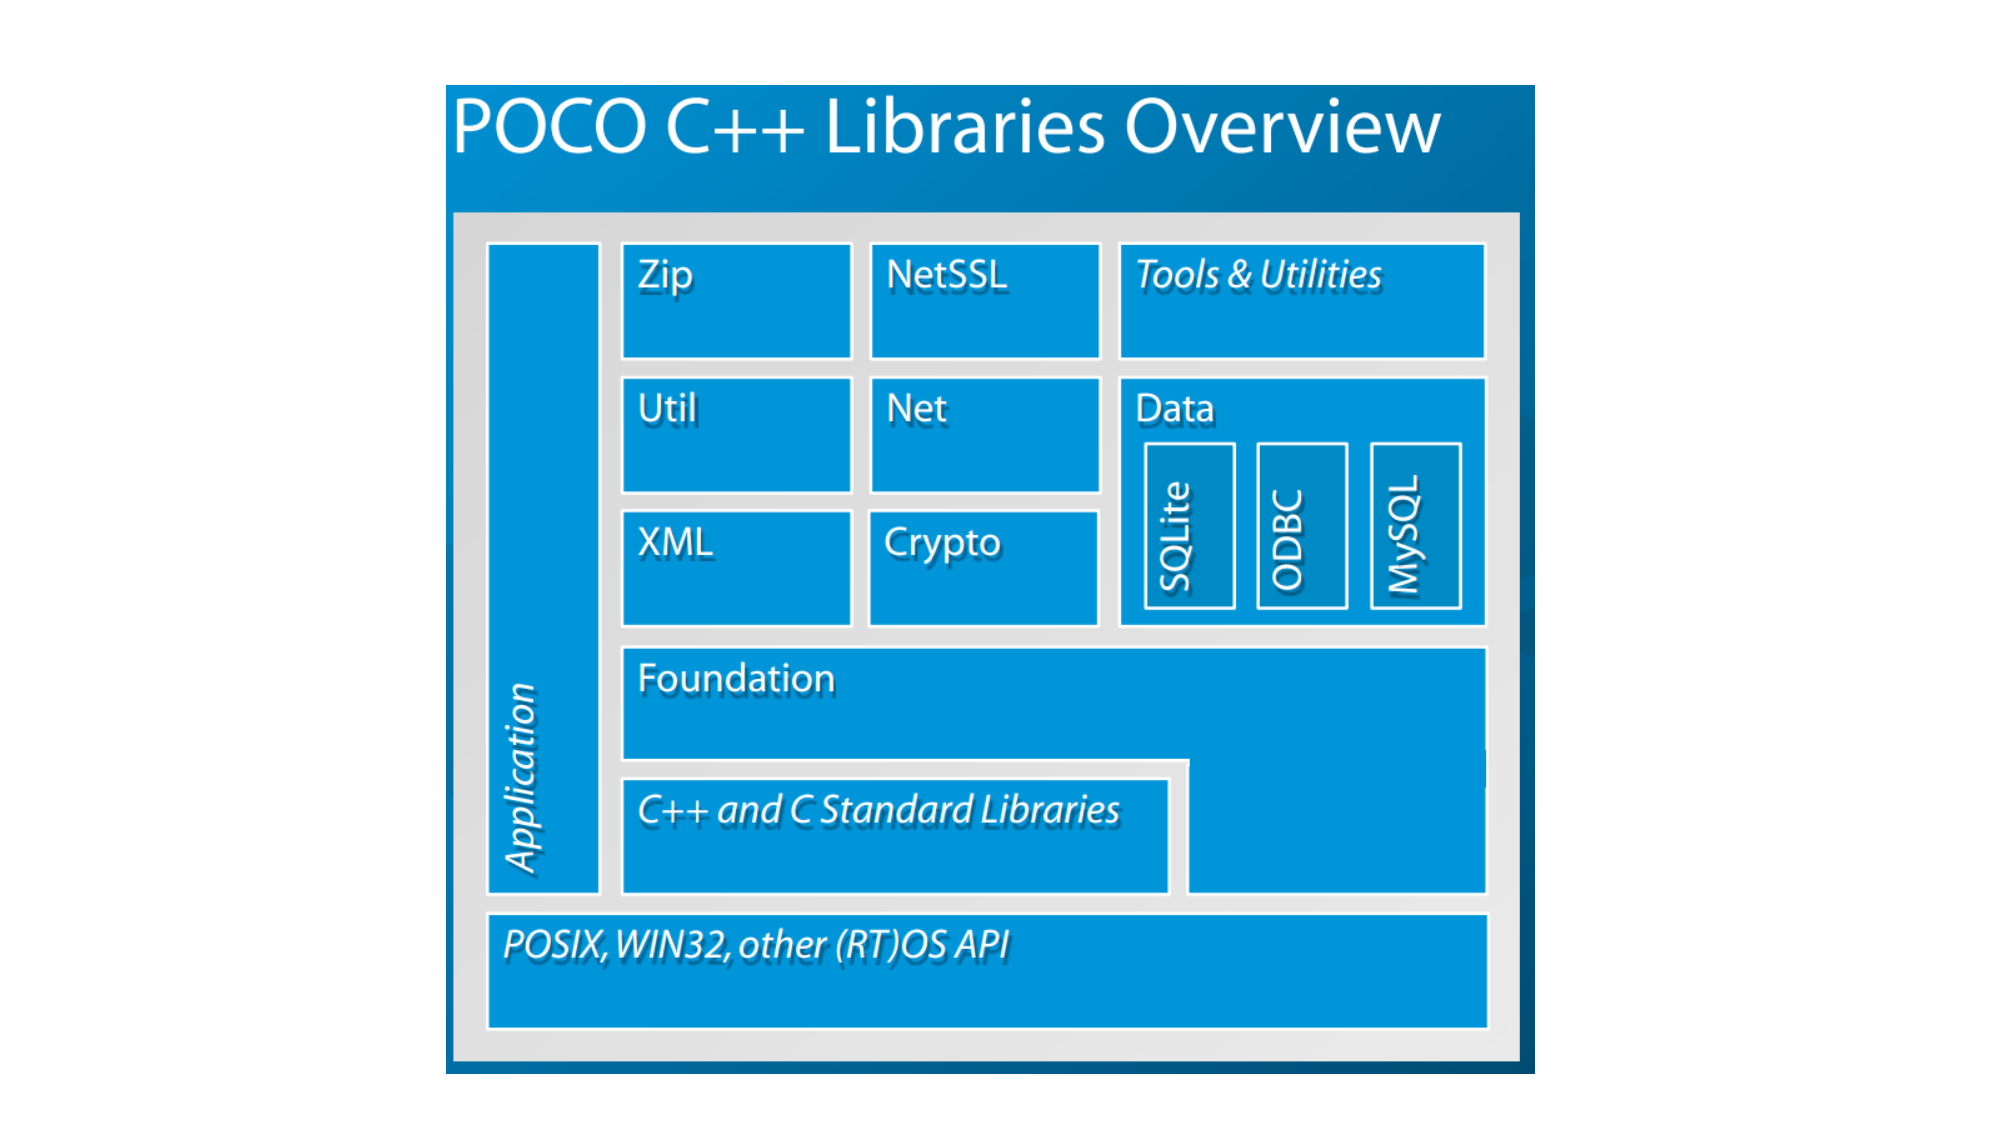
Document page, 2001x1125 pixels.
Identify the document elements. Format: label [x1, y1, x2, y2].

picture [551, 98, 592, 153]
picture [954, 113, 985, 153]
picture [496, 98, 545, 153]
picture [1264, 113, 1283, 152]
picture [1330, 114, 1338, 152]
picture [1222, 113, 1255, 153]
picture [715, 110, 756, 152]
picture [454, 213, 1519, 1061]
picture [1330, 98, 1338, 107]
picture [1039, 113, 1073, 153]
picture [1022, 98, 1030, 106]
picture [457, 98, 490, 152]
picture [886, 95, 923, 153]
picture [1288, 114, 1323, 152]
picture [1079, 113, 1104, 153]
picture [868, 114, 874, 152]
picture [1127, 98, 1176, 153]
picture [1347, 113, 1381, 153]
picture [867, 98, 875, 106]
picture [1386, 114, 1441, 152]
picture [596, 98, 645, 153]
picture [830, 98, 860, 152]
picture [932, 113, 951, 152]
picture [763, 110, 804, 152]
picture [1023, 114, 1029, 152]
picture [996, 113, 1015, 152]
picture [668, 98, 708, 153]
picture [1182, 114, 1217, 152]
